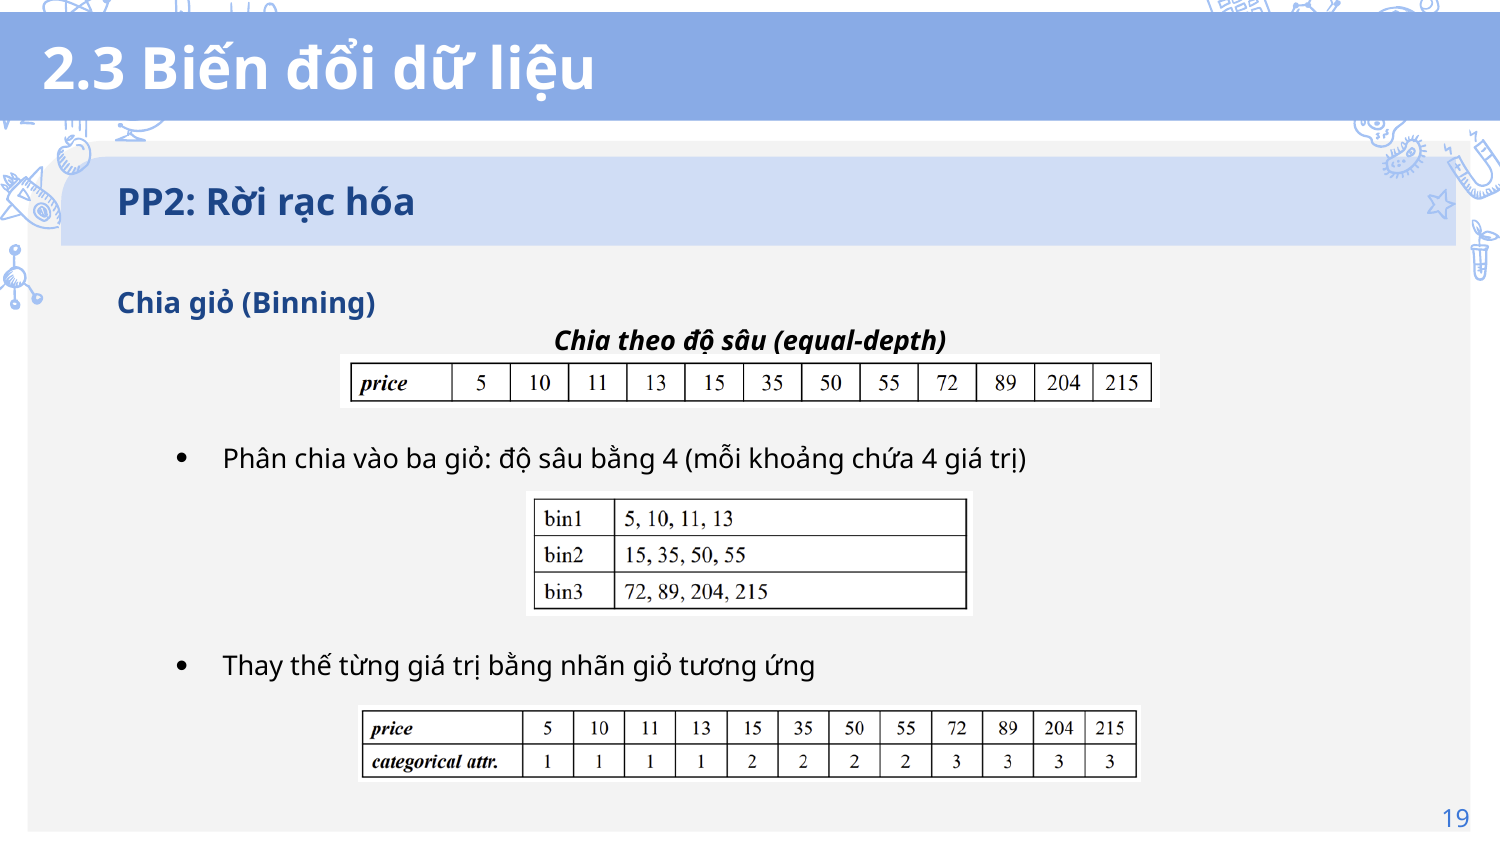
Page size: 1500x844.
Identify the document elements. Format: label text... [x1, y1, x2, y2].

slide_number 19 [1410, 796, 1500, 844]
text_box Chia theo độ sâu (equal-depth) [475, 300, 1025, 353]
text_box PP2: Rời rạc hóa [102, 170, 1369, 231]
title 2.3 Biến đổi dữ liệu [27, 29, 1035, 104]
text_box Phân chia vào ba giỏ: độ sâu bằng 4 (mỗi khoảng chứa 4 giá trị) [160, 417, 1132, 482]
text_box Chia giỏ (Binning) [102, 259, 1387, 327]
text_box Thay thế từng giá trị bằng nhãn giỏ tương ứng [160, 624, 844, 689]
picture [526, 490, 974, 617]
picture [340, 354, 1160, 408]
picture [358, 705, 1142, 782]
